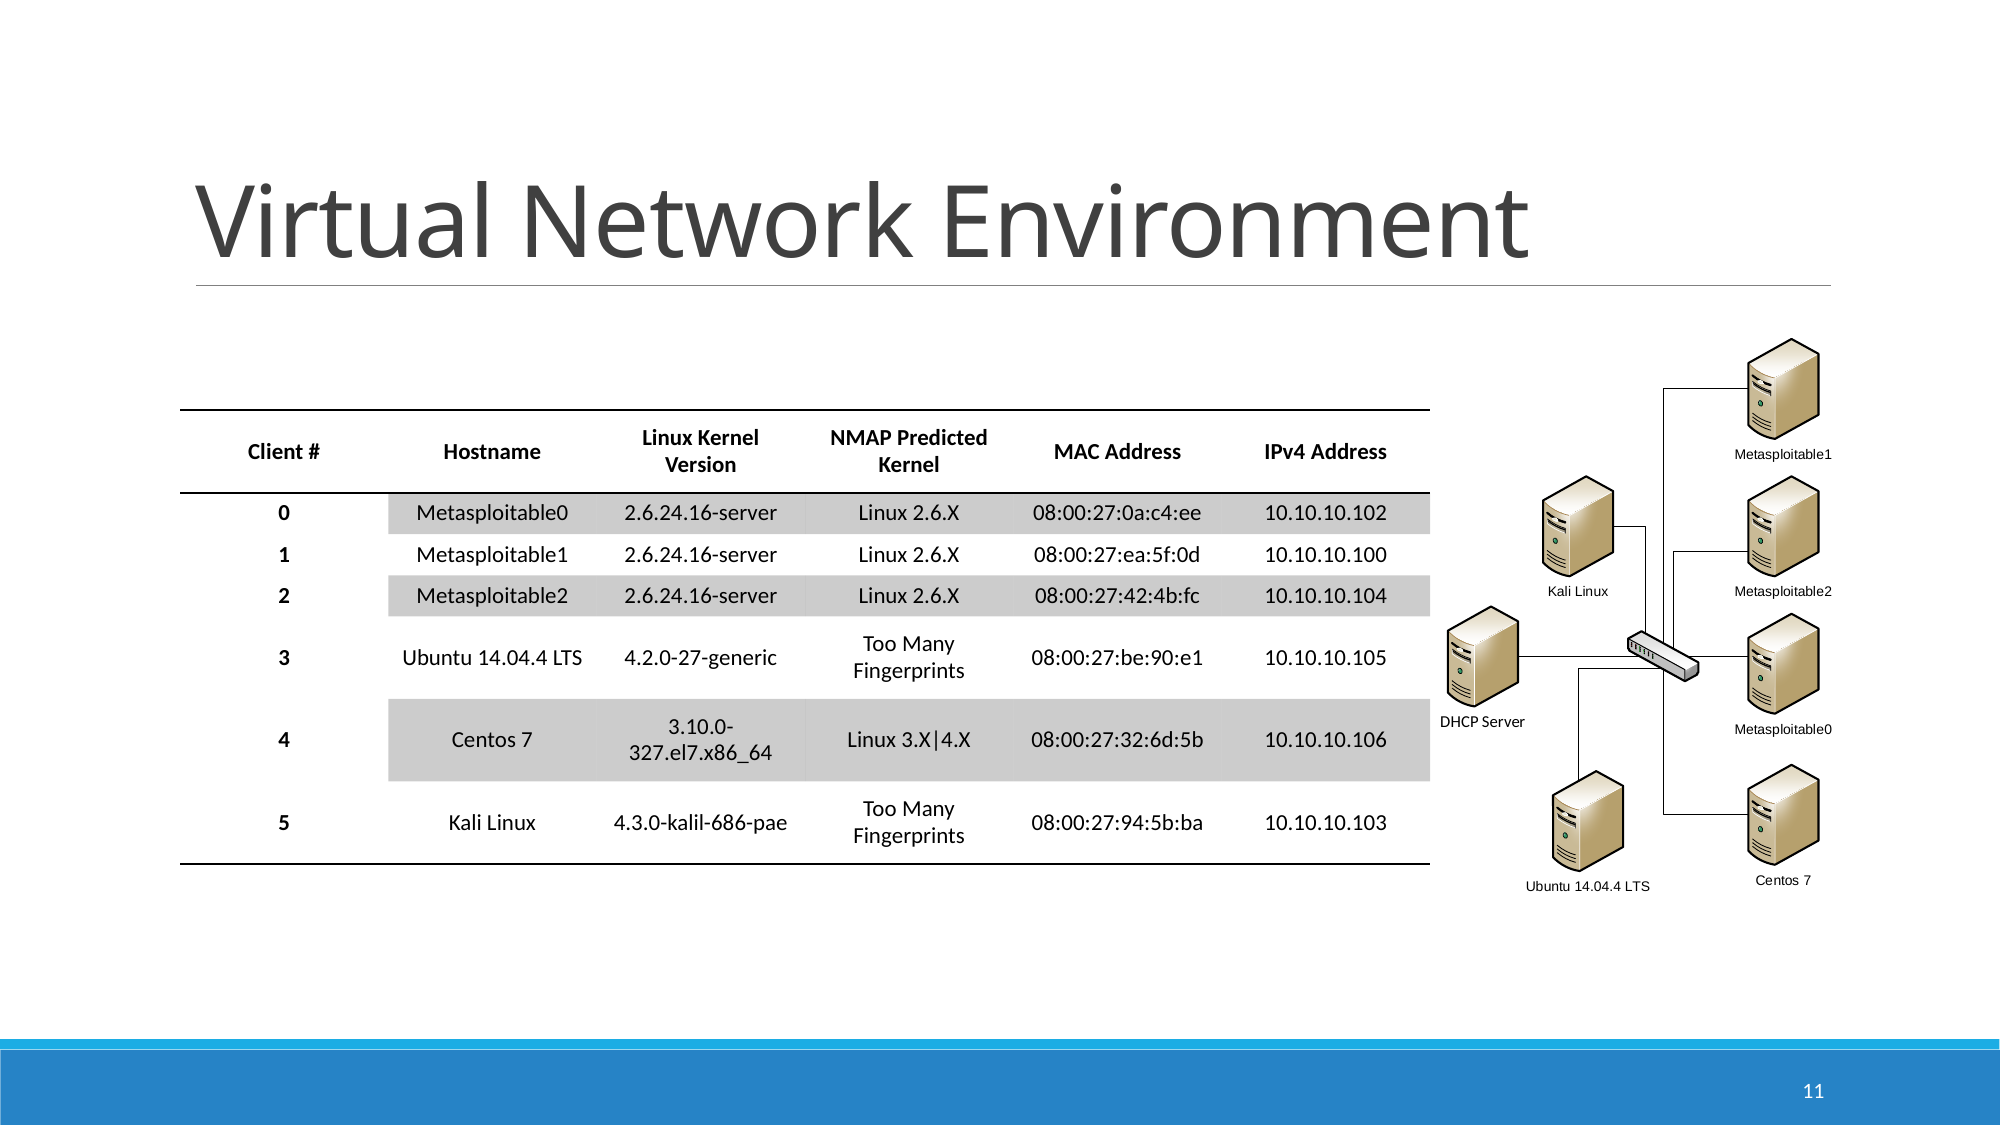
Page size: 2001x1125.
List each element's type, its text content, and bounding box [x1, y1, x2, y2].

slide_number 11 [1624, 1059, 1840, 1120]
table_cell 08:00:27:be:90:e1 [1013, 616, 1222, 699]
table_cell 10.10.10.100 [1222, 534, 1426, 575]
table_cell 3.10.0-327.el7.x86_64 [597, 699, 805, 781]
table_cell 5 [180, 781, 388, 863]
table_cell 08:00:27:32:6d:5b [1013, 699, 1222, 781]
table_cell 4.2.0-27-generic [597, 616, 805, 699]
table_cell Linux 3.X|4.X [805, 699, 1013, 781]
table_cell 08:00:27:42:4b:fc [1013, 575, 1222, 616]
table_cell 2.6.24.16-server [597, 494, 805, 534]
table_cell Linux 2.6.X [805, 575, 1013, 616]
table_header IPv4 Address [1222, 411, 1426, 492]
table_cell 2.6.24.16-server [597, 575, 805, 616]
table_cell 4.3.0-kalil-686-pae [597, 781, 805, 863]
table_cell Metasploitable1 [388, 534, 597, 575]
table_header MAC Address [1013, 411, 1222, 492]
table_header Client # [180, 411, 388, 492]
table_header Linux Kernel Version [597, 411, 805, 492]
table_cell 08:00:27:0a:c4:ee [1013, 494, 1222, 534]
table_cell 08:00:27:94:5b:ba [1013, 781, 1222, 863]
table_cell 10.10.10.104 [1222, 575, 1426, 616]
picture [1429, 335, 1840, 903]
table_cell 10.10.10.105 [1222, 616, 1426, 699]
table_cell Ubuntu 14.04.4 LTS [388, 616, 597, 699]
table_cell 1 [180, 534, 388, 575]
table_cell 3 [180, 616, 388, 699]
title Virtual Network Environment [180, 47, 1830, 285]
table_cell 0 [180, 494, 388, 534]
table_cell 4 [180, 699, 388, 781]
table_cell 10.10.10.103 [1222, 781, 1426, 863]
table_cell 2 [180, 575, 388, 616]
table_cell Centos 7 [388, 699, 597, 781]
table_cell Too Many Fingerprints [805, 616, 1013, 699]
table_cell Linux 2.6.X [805, 494, 1013, 534]
table_cell Too Many Fingerprints [805, 781, 1013, 863]
table_cell Metasploitable0 [388, 494, 597, 534]
table_header NMAP Predicted Kernel [805, 411, 1013, 492]
table_cell 2.6.24.16-server [597, 534, 805, 575]
table_cell Linux 2.6.X [805, 534, 1013, 575]
table_header Hostname [388, 411, 597, 492]
table_cell Metasploitable2 [388, 575, 597, 616]
table_cell 10.10.10.102 [1222, 494, 1426, 534]
table_cell 10.10.10.106 [1222, 699, 1426, 781]
table_cell Kali Linux [388, 781, 597, 863]
table_cell 08:00:27:ea:5f:0d [1013, 534, 1222, 575]
